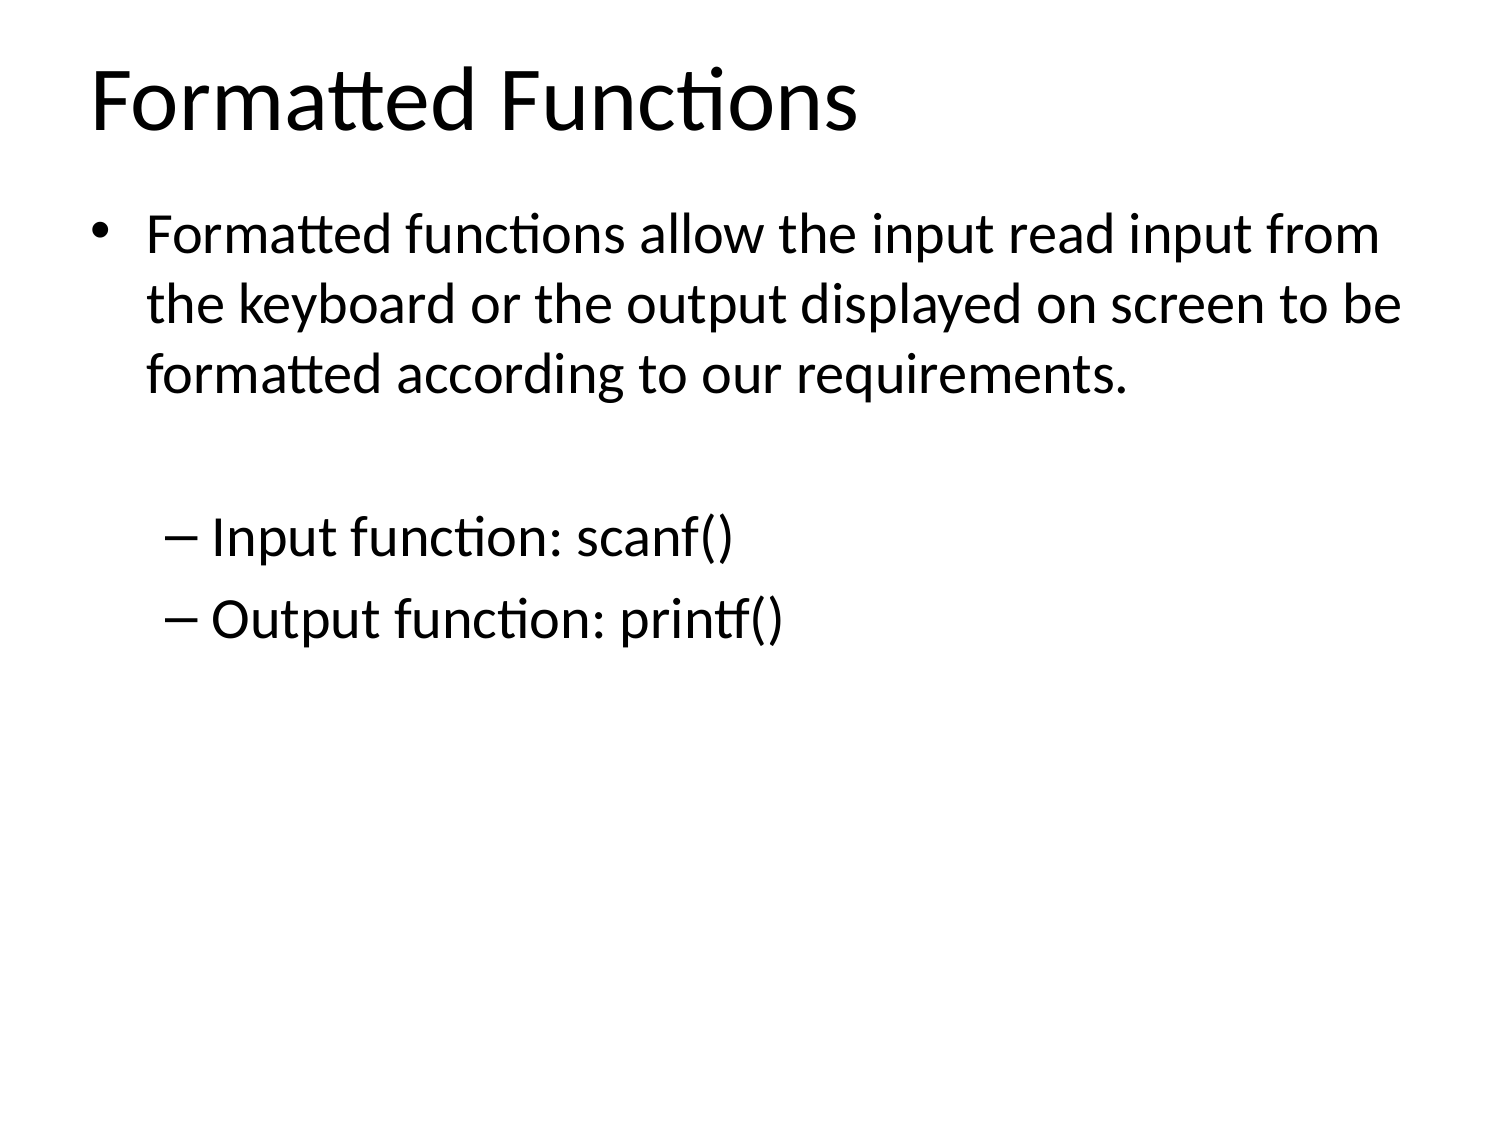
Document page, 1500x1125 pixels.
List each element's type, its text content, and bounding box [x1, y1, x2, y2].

list Formatted functions allow the input read input from the keyboard or the output displayed on screen to be formatted according to our requirements. Input function: scanf() Output function: printf() [75, 187, 1425, 1038]
title Formatted Functions [75, 24, 1425, 163]
